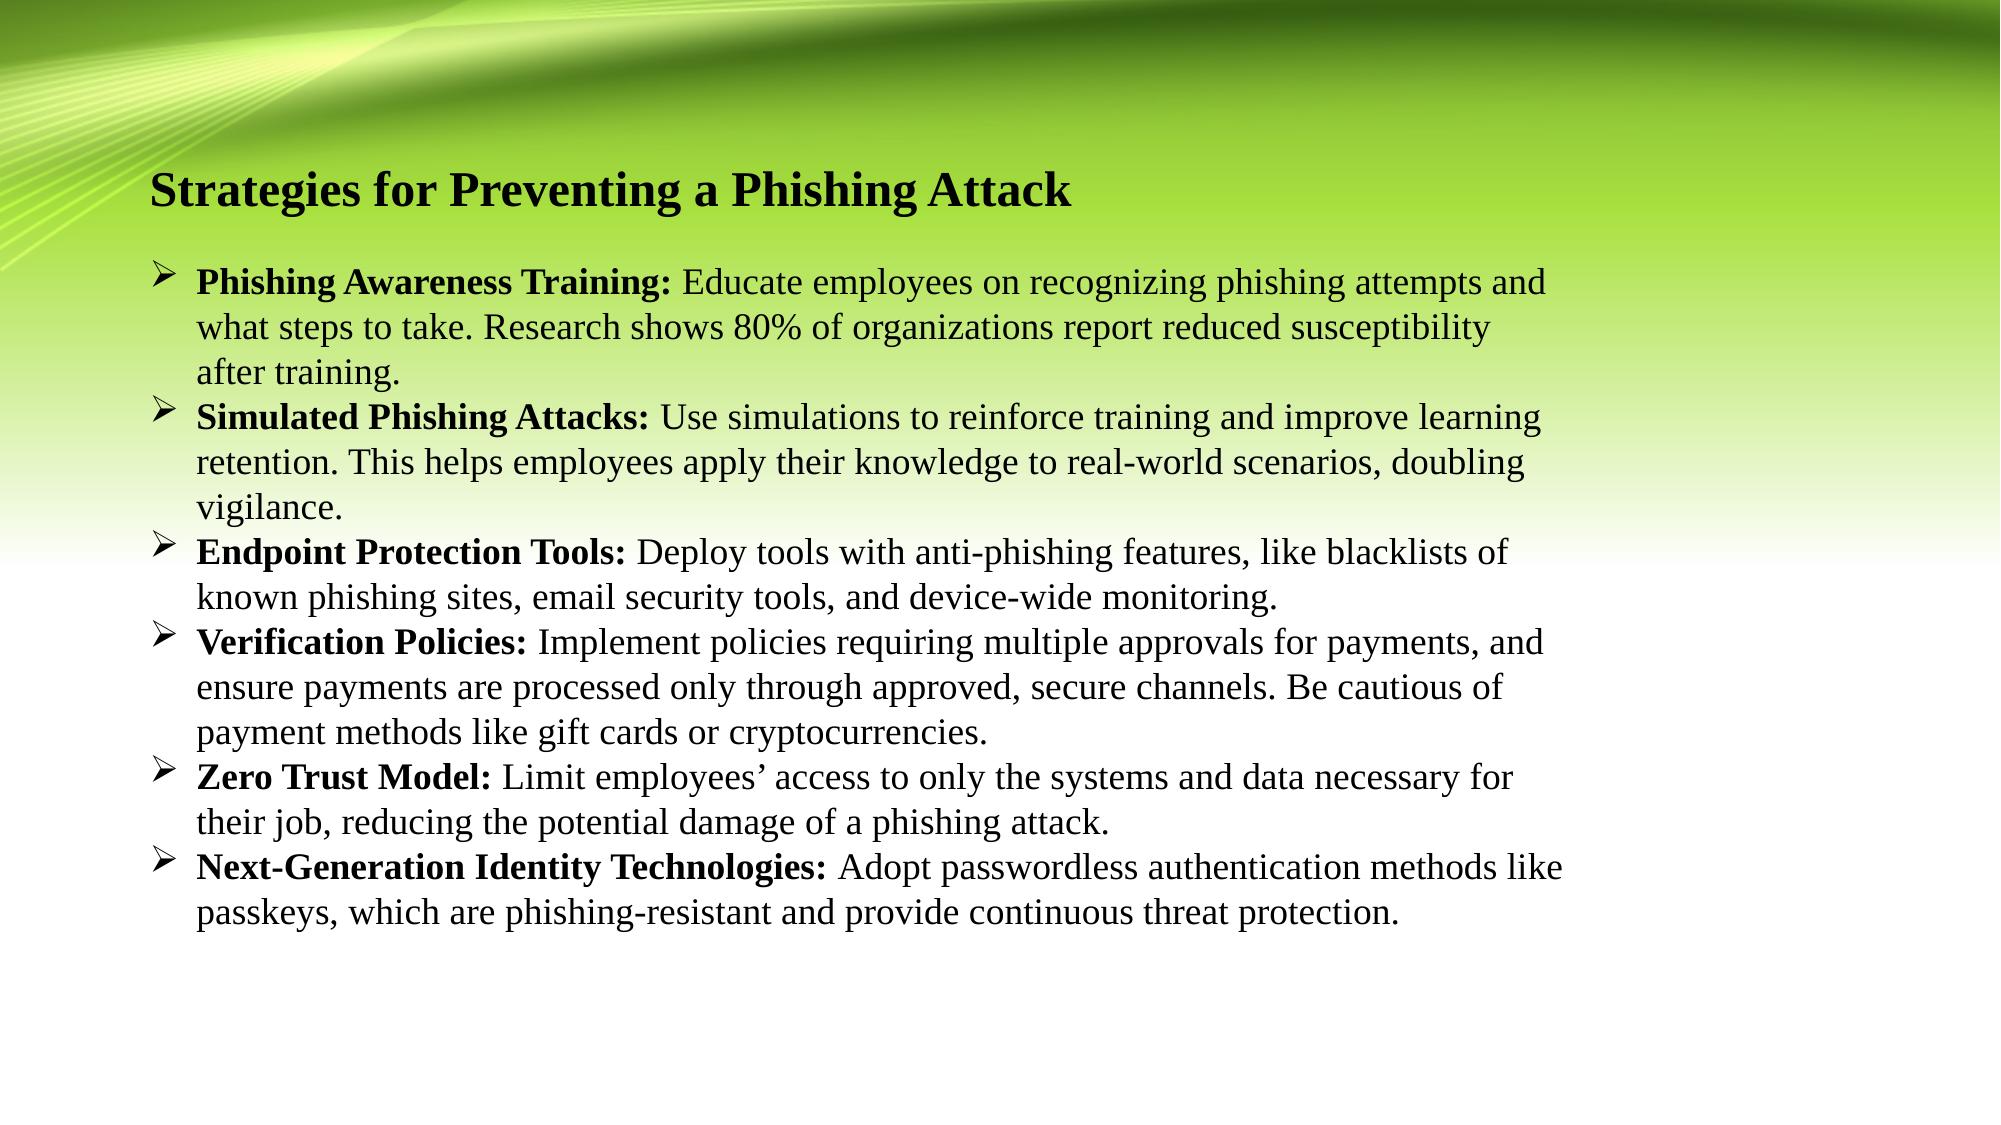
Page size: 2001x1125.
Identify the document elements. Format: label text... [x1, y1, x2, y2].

text_box Strategies for Preventing a Phishing Attack Phishing Awareness Training: Educate employees on recognizing phishing attempts and what steps to take. Research shows 80% of organizations report reduced susceptibility after training. Simulated Phishing Attacks: Use simulations to reinforce training and improve learning retention. This helps employees apply their knowledge to real-world scenarios, doubling vigilance. Endpoint Protection Tools: Deploy tools with anti-phishing features, like blacklists of known phishing sites, email security tools, and device-wide monitoring. Verification Policies: Implement policies requiring multiple approvals for payments, and ensure payments are processed only through approved, secure channels. Be cautious of payment methods like gift cards or cryptocurrencies. Zero Trust Model: Limit employees’ access to only the systems and data necessary for their job, reducing the potential damage of a phishing attack. Next-Generation Identity Technologies: Adopt passwordless authentication methods like passkeys, which are phishing-resistant and provide continuous threat protection. [134, 89, 1581, 1125]
picture [0, 0, 2000, 1125]
